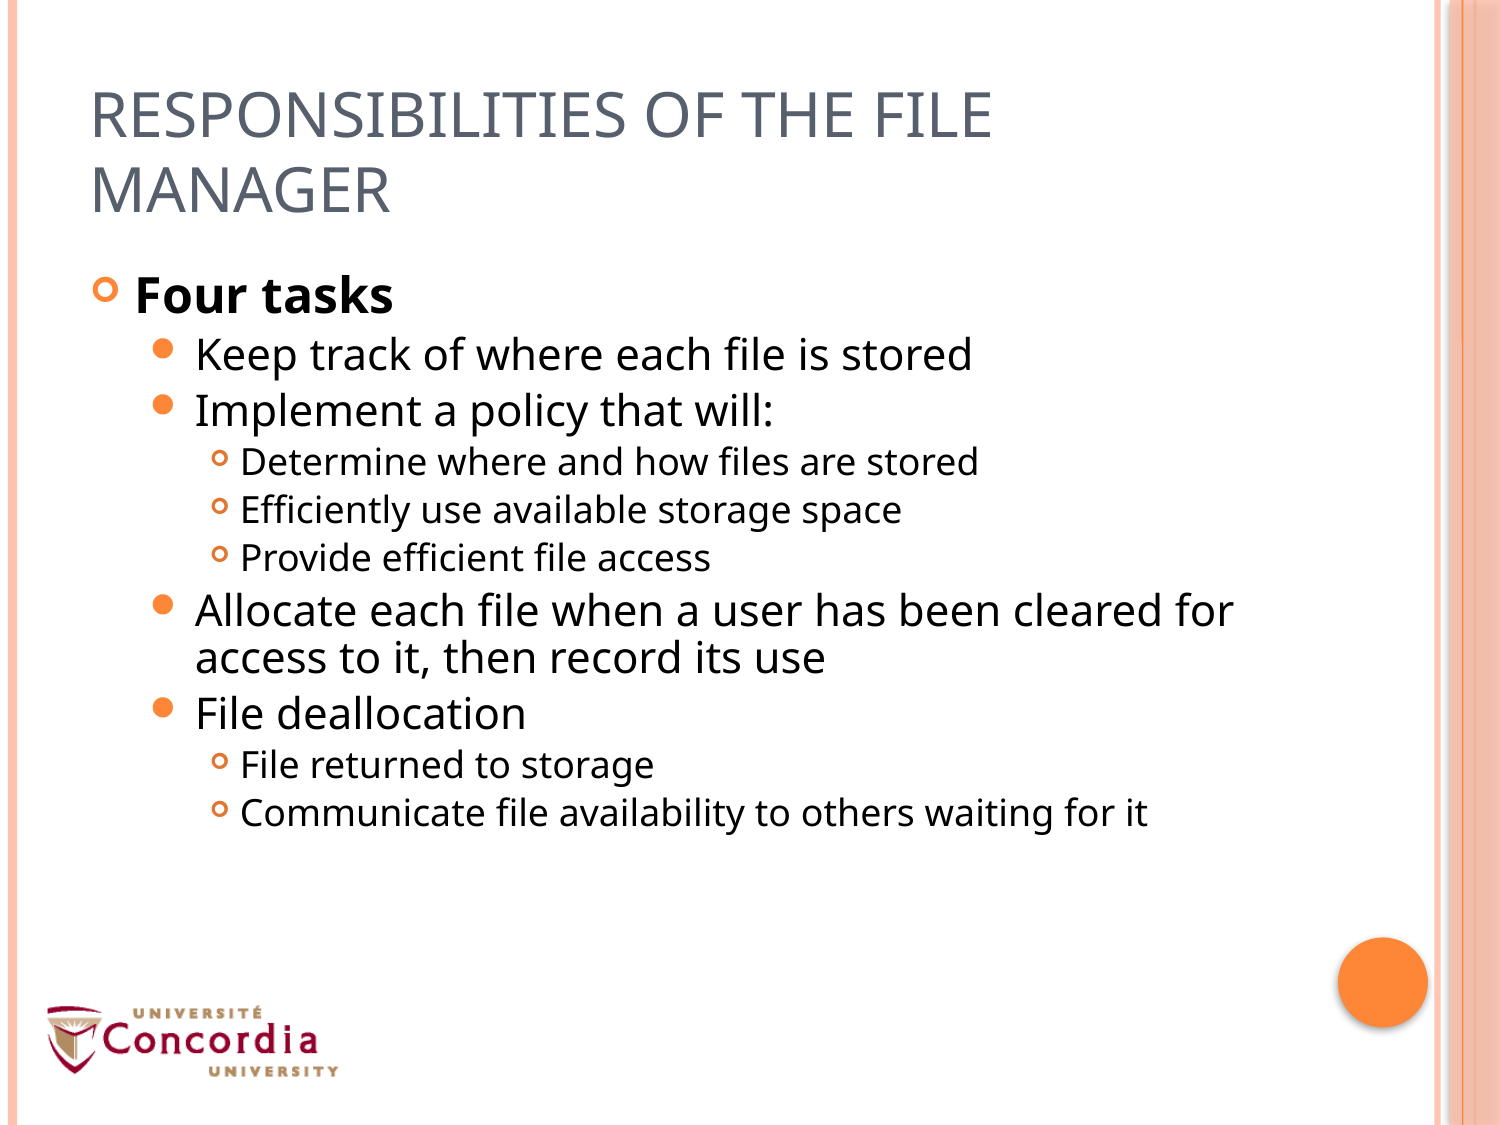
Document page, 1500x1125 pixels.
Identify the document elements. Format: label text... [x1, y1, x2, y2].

picture [41, 975, 343, 1118]
title Responsibilities of the File Manager [75, 45, 1300, 233]
list Four tasks Keep track of where each file is stored Implement a policy that will: Determine where and how files are stored Efficiently use available storage space Provide efficient file access Allocate each file when a user has been cleared for access to it, then record its use File deallocation File returned to storage Communicate file availability to others waiting for it [75, 262, 1300, 1062]
